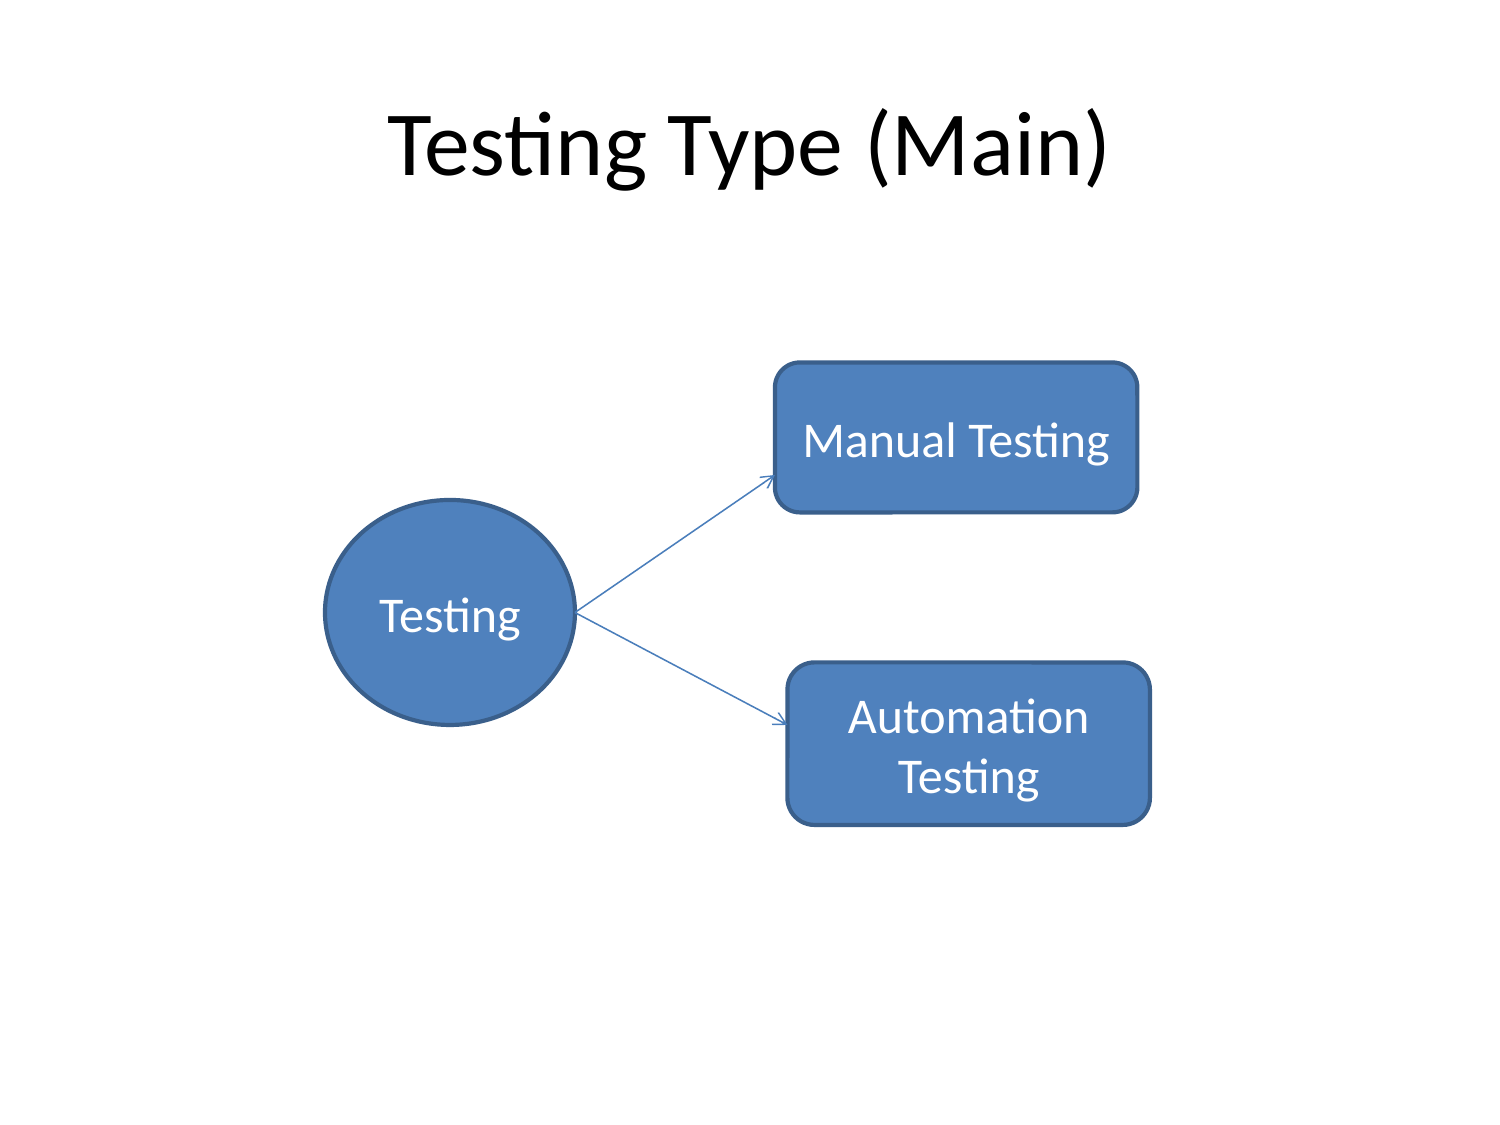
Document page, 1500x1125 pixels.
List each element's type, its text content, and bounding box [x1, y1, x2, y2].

text_box Automation Testing [785, 660, 1153, 828]
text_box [574, 612, 788, 726]
text_box Testing [322, 497, 569, 728]
title Testing Type (Main) [75, 45, 1425, 233]
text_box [574, 474, 776, 611]
text_box Manual Testing [772, 360, 1140, 515]
